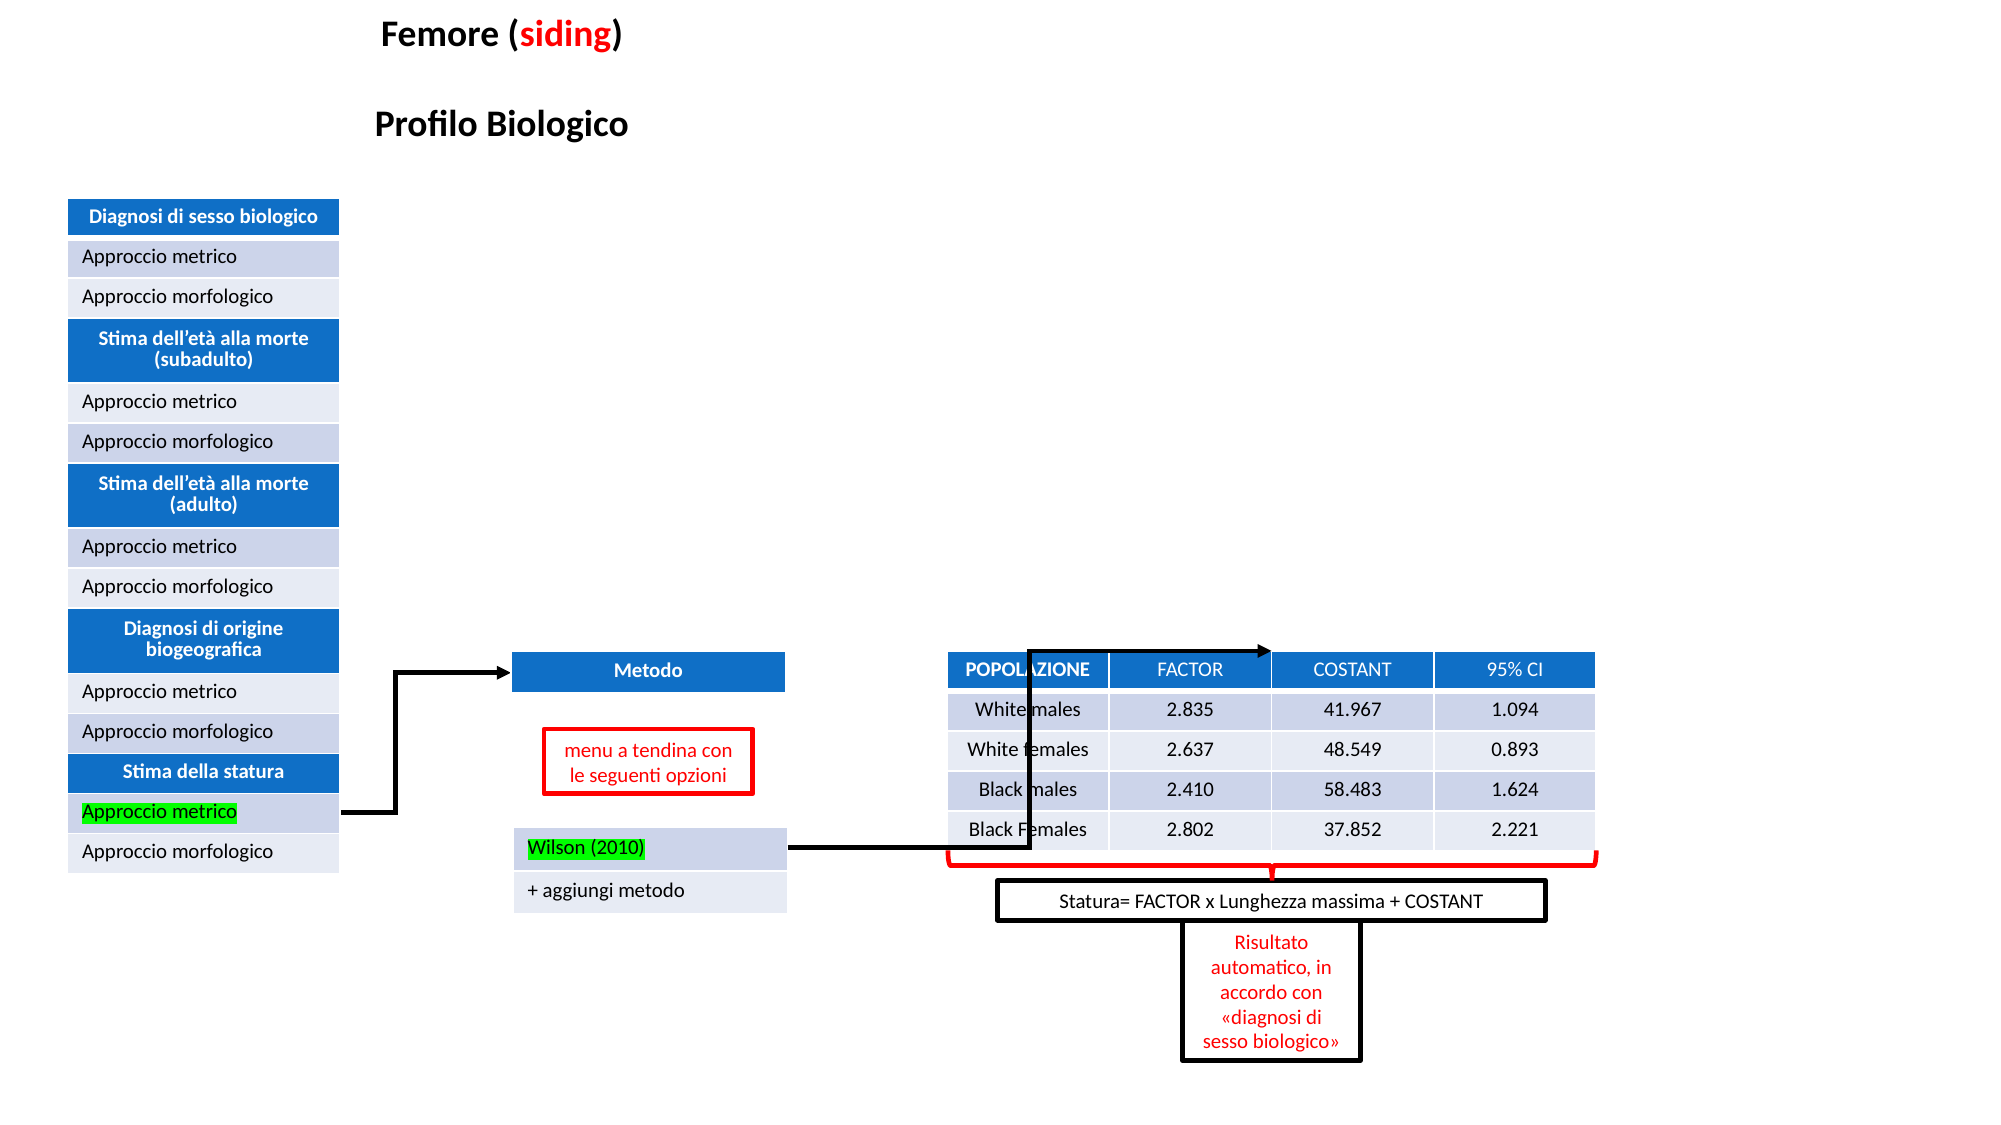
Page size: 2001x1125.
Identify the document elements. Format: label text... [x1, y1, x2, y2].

table_cell Stima dell’età alla morte (subadulto) [68, 319, 339, 382]
table_cell Stima della statura [68, 754, 279, 793]
table_cell 37.852 [1276, 812, 1433, 850]
table_cell Approccio morfologico [68, 834, 339, 873]
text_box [787, 650, 1272, 848]
table_cell Approccio metrico [68, 529, 339, 567]
table_header Diagnosi di sesso biologico [68, 199, 339, 235]
table_header 95% CI [1435, 652, 1595, 688]
table_cell Approccio morfologico [68, 569, 339, 607]
table_header Metodo [512, 652, 784, 692]
text_box Risultato automatico, in accordo con «diagnosi di sesso biologico» [1182, 920, 1361, 1061]
table_cell Approccio metrico [68, 794, 339, 833]
table_cell Approccio metrico [68, 241, 339, 277]
table_cell 1.624 [1435, 772, 1595, 810]
table_cell 58.483 [1277, 772, 1433, 810]
table_header COSTANT [1275, 652, 1433, 688]
table_cell 41.967 [1277, 694, 1433, 730]
table_cell Diagnosi di origine biogeografica [68, 609, 339, 673]
table_cell Approccio metrico [68, 674, 281, 713]
text_box [947, 850, 1597, 881]
table_cell Approccio metrico [68, 384, 339, 422]
text_box Statura= FACTOR x Lunghezza massima + COSTANT [997, 880, 1546, 921]
table_cell Approccio morfologico [68, 279, 339, 317]
table_cell + aggiungi metodo [514, 872, 787, 913]
table_cell Approccio morfologico [68, 714, 279, 753]
table_header Wilson (2010) [514, 828, 787, 870]
table_cell 2.221 [1435, 812, 1595, 850]
text_box Femore (siding) Profilo Biologico [2, 1, 1002, 196]
table_cell Approccio morfologico [68, 424, 339, 462]
table_cell 1.094 [1435, 694, 1595, 730]
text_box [284, 672, 511, 813]
text_box menu a tendina con le seguenti opzioni [544, 729, 753, 794]
table_cell Stima dell’età alla morte (adulto) [68, 464, 339, 527]
table_cell 48.549 [1277, 732, 1433, 770]
table_cell 0.893 [1435, 732, 1595, 770]
